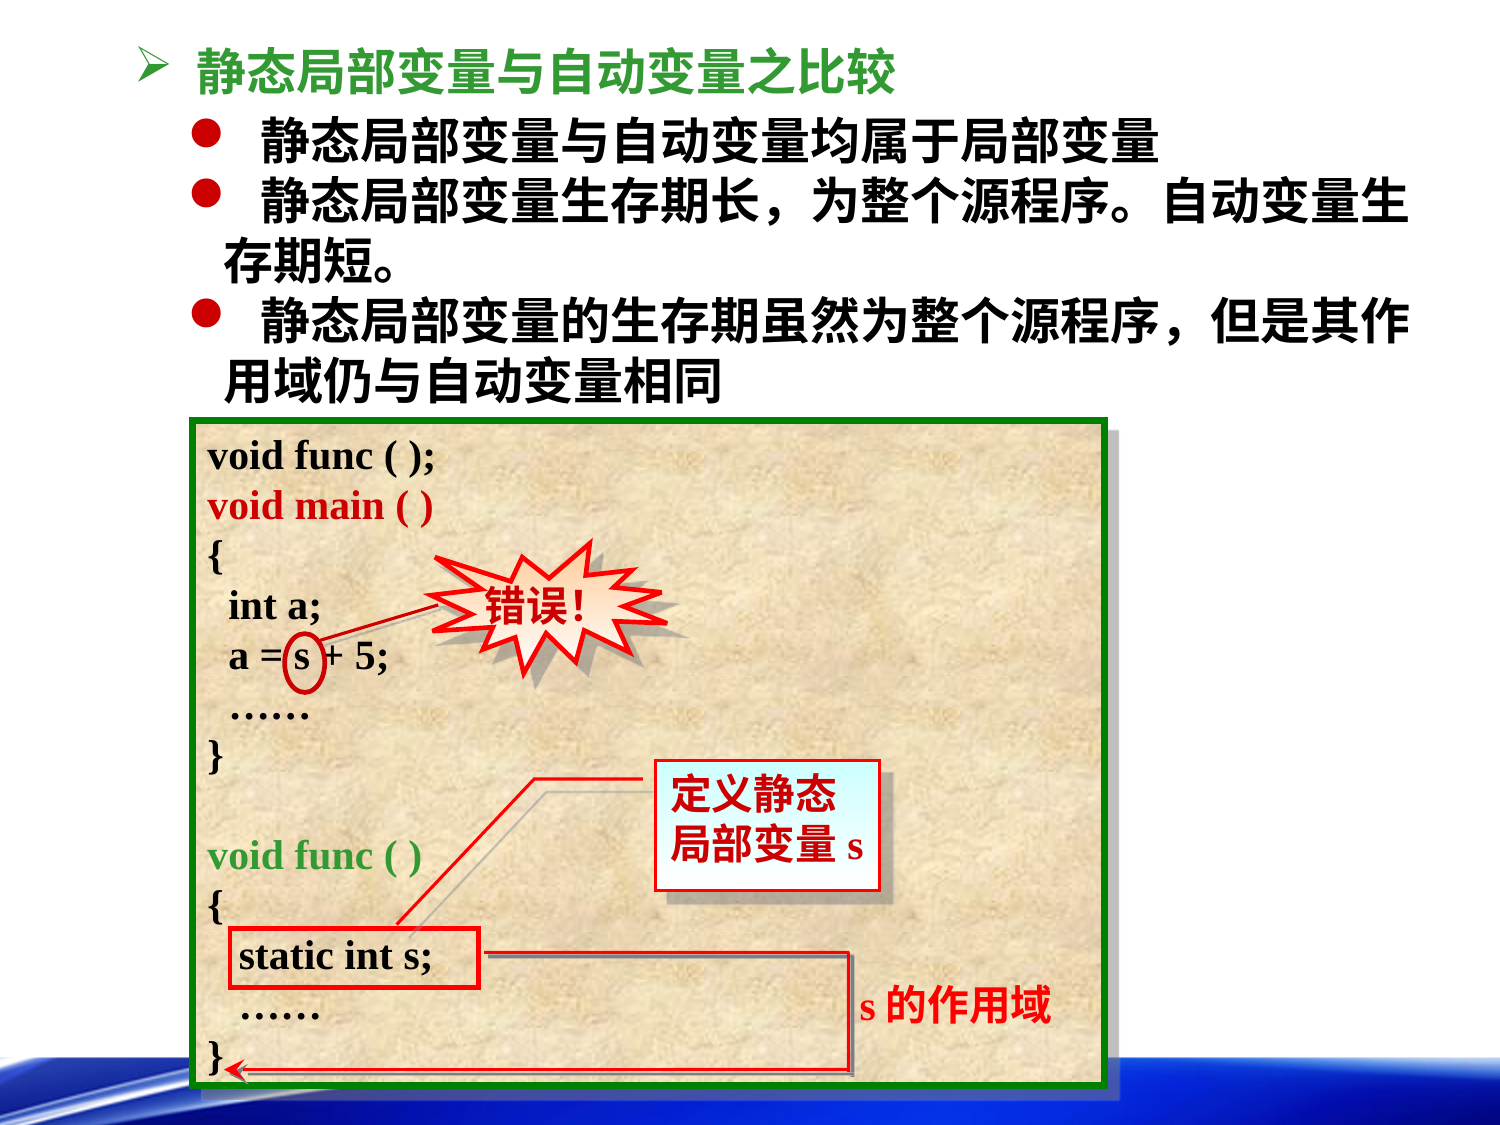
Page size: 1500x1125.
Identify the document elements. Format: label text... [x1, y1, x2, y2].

text_box 静态局部变量与自动变量均属于局部变量 静态局部变量生存期长，为整个源程序。自动变量生存期短。 静态局部变量的生存期虽然为整个源程序，但是其作用域仍与自动变量相同 [172, 102, 1447, 417]
text_box [284, 633, 320, 693]
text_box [319, 543, 668, 674]
text_box 静态局部变量与自动变量之比较 [119, 33, 1088, 108]
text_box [223, 952, 1082, 1073]
text_box void func ( ); void main ( ) { int a; a = s + 5; …… } void func ( ) { static int s; …… } [192, 420, 1105, 1086]
picture [0, 1057, 1500, 1125]
text_box 定义静态局部变量s [655, 760, 880, 891]
text_box [230, 928, 479, 950]
